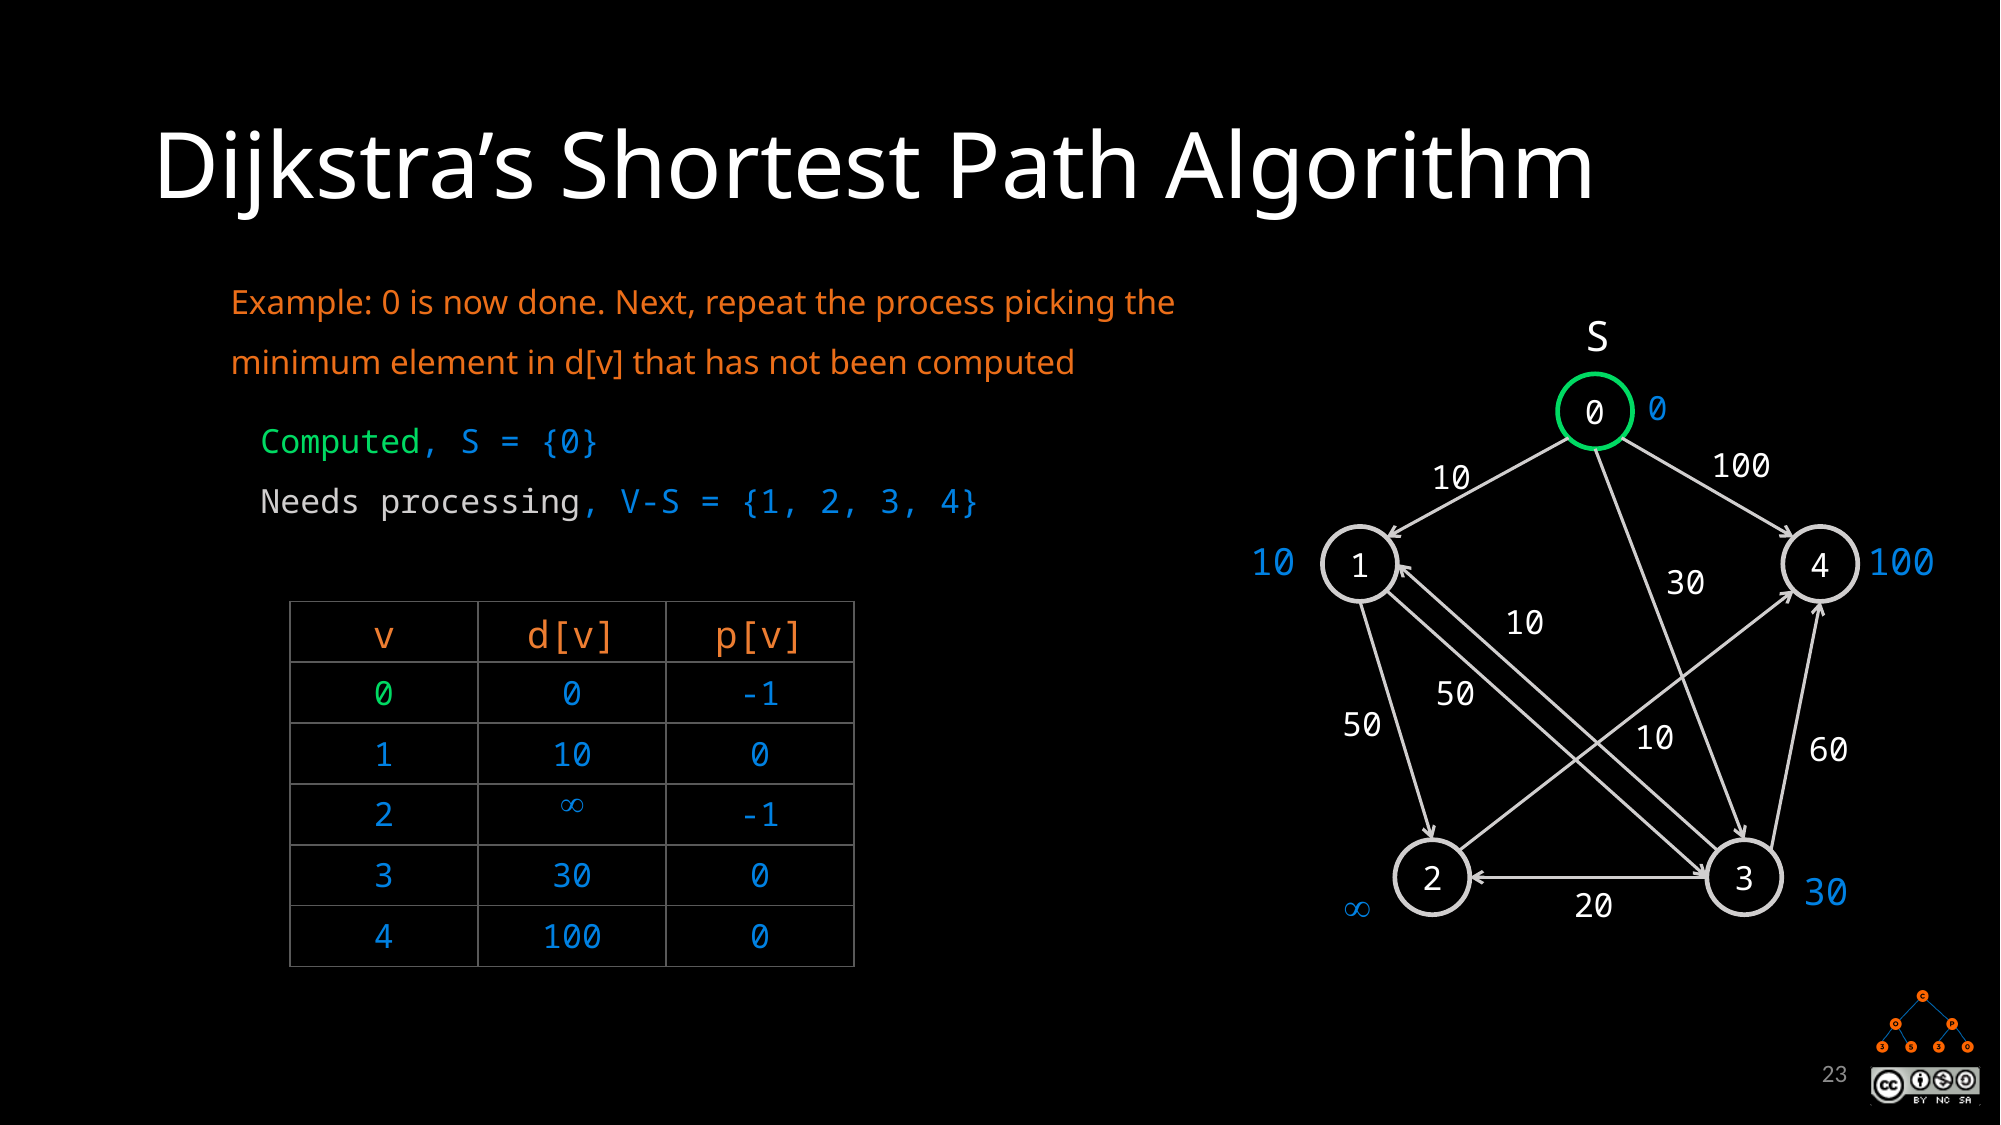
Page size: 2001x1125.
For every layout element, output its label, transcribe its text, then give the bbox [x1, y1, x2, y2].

table_cell 0 [667, 724, 853, 783]
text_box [1386, 590, 1707, 878]
table_cell 0 [291, 663, 477, 722]
table_header d[v] [479, 602, 665, 661]
table_cell  [479, 785, 665, 844]
table_cell 100 [479, 906, 665, 966]
text_box 1 [1322, 526, 1398, 602]
table_cell 2 [291, 785, 477, 844]
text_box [1595, 448, 1745, 840]
text_box 100 [1852, 530, 1950, 591]
table_cell 0 [479, 663, 665, 722]
text_box Example: 0 is now done. Next, repeat the process picking the minimum element in d[v] that has not been computed [215, 254, 1337, 517]
table_cell 10 [479, 724, 665, 783]
text_box 20 [1559, 878, 1629, 932]
table_cell 3 [291, 846, 477, 905]
title Dijkstra’s Shortest Path Algorithm [137, 59, 1863, 278]
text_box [1397, 563, 1718, 851]
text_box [1621, 437, 1794, 538]
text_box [1718, 590, 1794, 851]
text_box 10 [1235, 530, 1311, 591]
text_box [1359, 601, 1386, 840]
table_cell 0 [667, 906, 853, 966]
text_box  [1328, 874, 1387, 935]
table_cell 1 [291, 724, 477, 783]
text_box 4 [1782, 526, 1852, 602]
text_box 2 [1394, 878, 1470, 915]
slide_number 23 [1412, 1042, 1856, 1103]
table_header v [291, 602, 477, 661]
text_box 0 [1557, 373, 1632, 449]
text_box Computed, S = {0} Needs processing, V-S = {1, 2, 3, 4} [245, 392, 1000, 588]
text_box 50 [1327, 695, 1359, 751]
table_cell 30 [479, 846, 665, 905]
text_box 30 [1788, 860, 1864, 921]
table_cell -1 [667, 785, 853, 844]
text_box 3 [1706, 851, 1782, 915]
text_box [1770, 601, 1821, 851]
table_cell 4 [291, 906, 477, 966]
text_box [1386, 437, 1569, 538]
table_cell 0 [667, 846, 853, 905]
text_box 60 [1821, 720, 1864, 776]
text_box 0 [1632, 379, 1683, 434]
table_cell -1 [667, 663, 853, 722]
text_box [1856, 982, 1995, 1106]
table_header p[v] [667, 602, 853, 661]
text_box S [1569, 302, 1625, 368]
